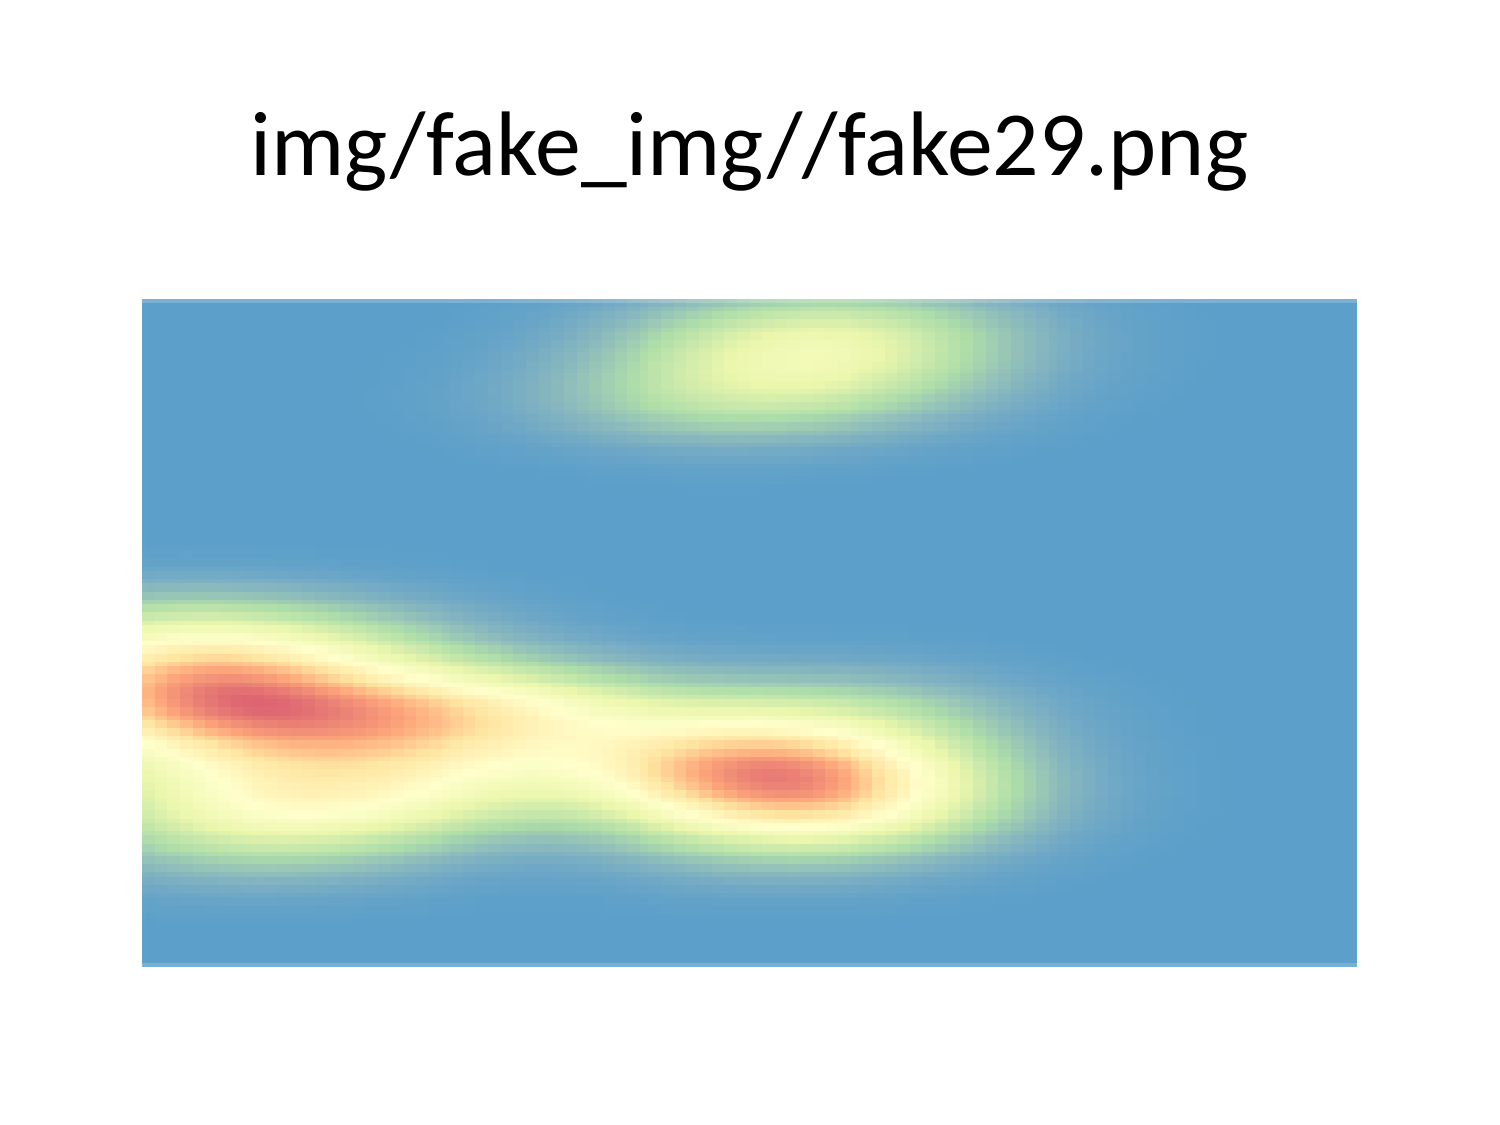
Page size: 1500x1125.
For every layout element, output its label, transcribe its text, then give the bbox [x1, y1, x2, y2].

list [74, 262, 1426, 1006]
title img/fake_img//fake29.png [75, 45, 1425, 233]
